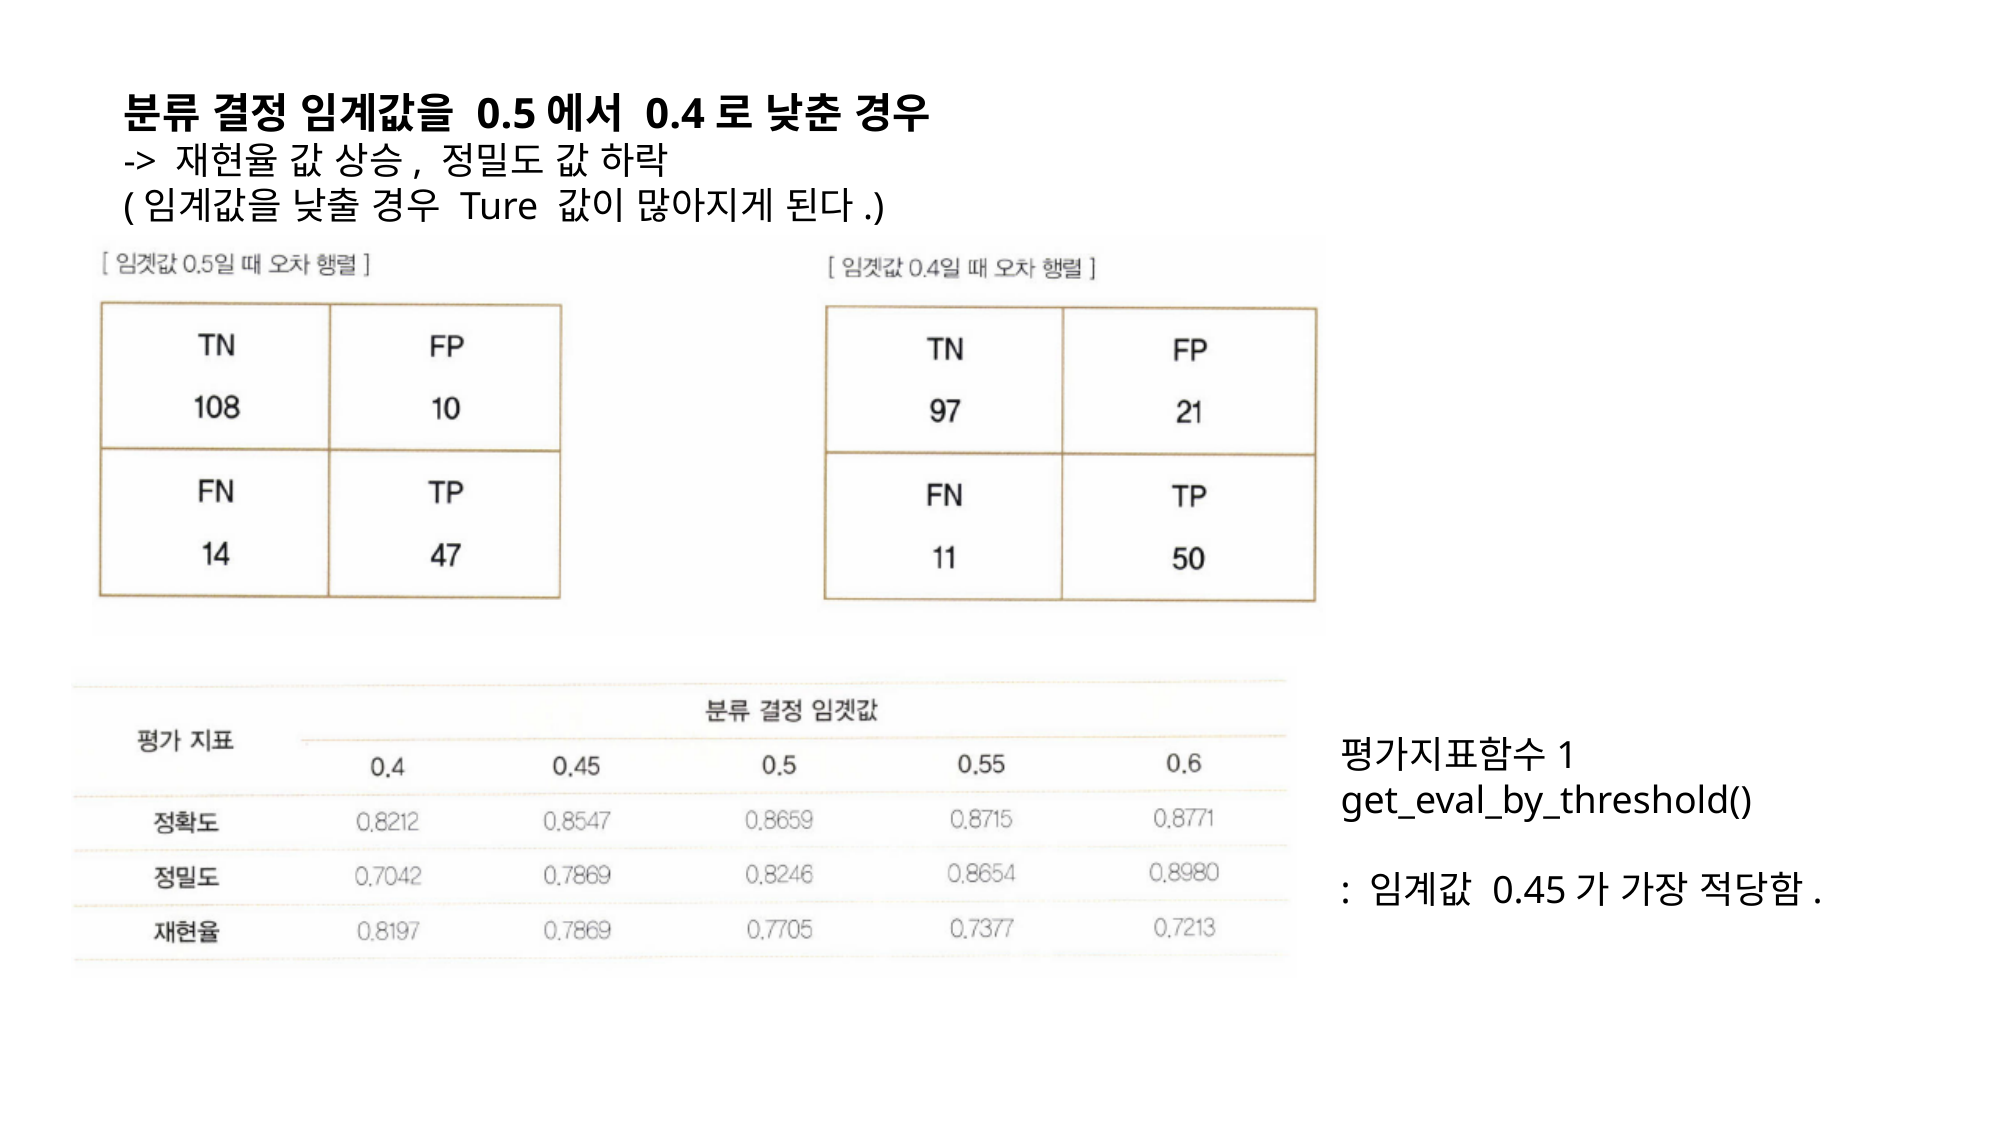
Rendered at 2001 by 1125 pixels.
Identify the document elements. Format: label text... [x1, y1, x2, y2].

picture [92, 235, 1326, 636]
picture [71, 666, 1297, 978]
text_box 분류 결정 임계값을 0.5에서 0.4로 낮춘 경우 -> 재현율 값 상승, 정밀도 값 하락 (임계값을 낮출 경우 Ture 값이 많아지게 된다.) [108, 79, 947, 235]
text_box 평가지표함수1 get_eval_by_threshold() : 임계값 0.45가 가장 적당함. [1325, 723, 1838, 919]
